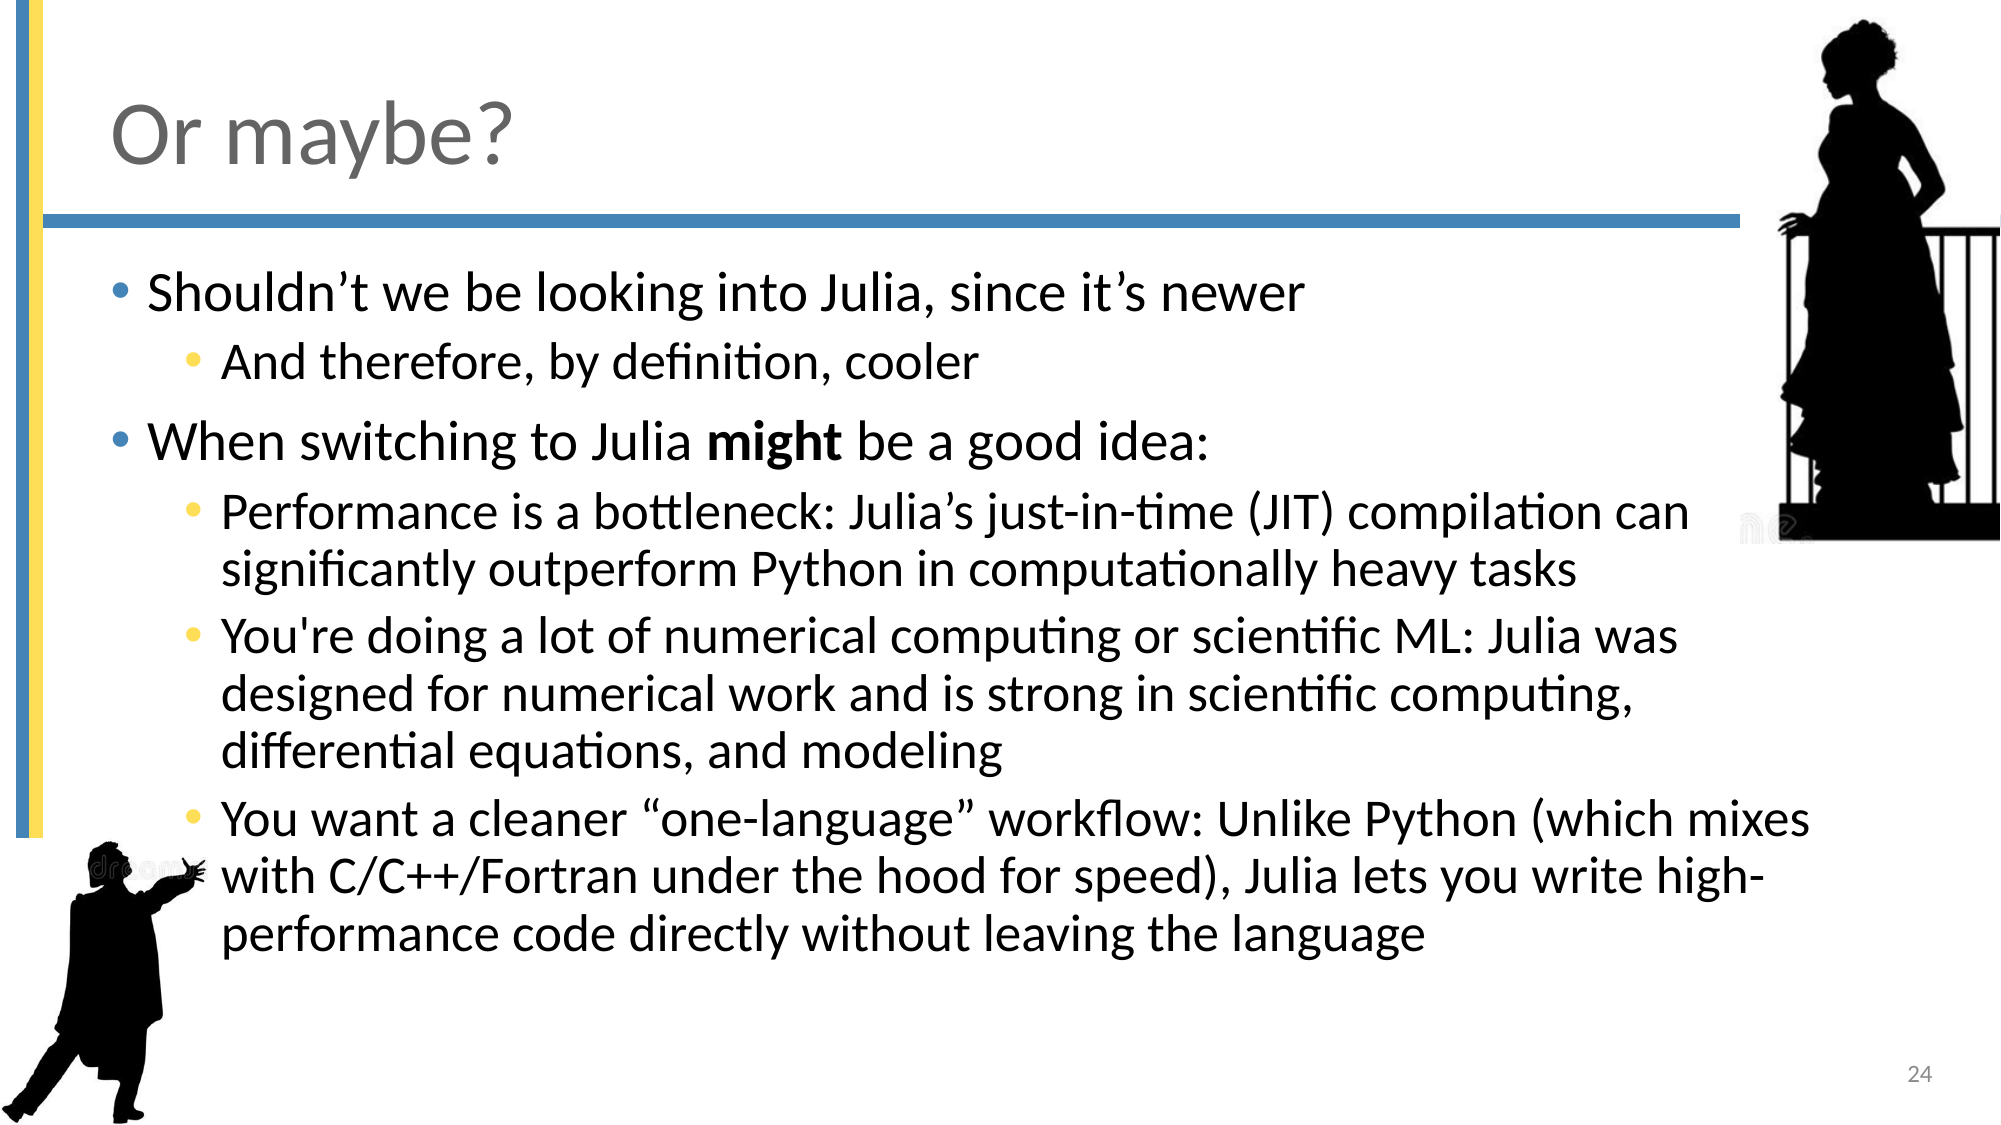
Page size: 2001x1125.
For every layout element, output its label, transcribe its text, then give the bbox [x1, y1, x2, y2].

picture [0, 838, 208, 1125]
picture [1739, 0, 2000, 544]
list Shouldn’t we be looking into Julia, since it’s newer And therefore, by definition, cooler When switching to Julia might be a good idea: Performance is a bottleneck: Julia’s just-in-time (JIT) compilation can significantly outperform Python in computationally heavy tasks You're doing a lot of numerical computing or scientific ML: Julia was designed for numerical work and is strong in scientific computing, differential equations, and modeling You want a cleaner “one-language” workflow: Unlike Python (which mixes with C/C++/Fortran under the hood for speed), Julia lets you write high-performance code directly without leaving the language [95, 254, 1863, 974]
title Or maybe? [95, 59, 1739, 211]
slide_number 24 [1497, 1042, 1948, 1103]
